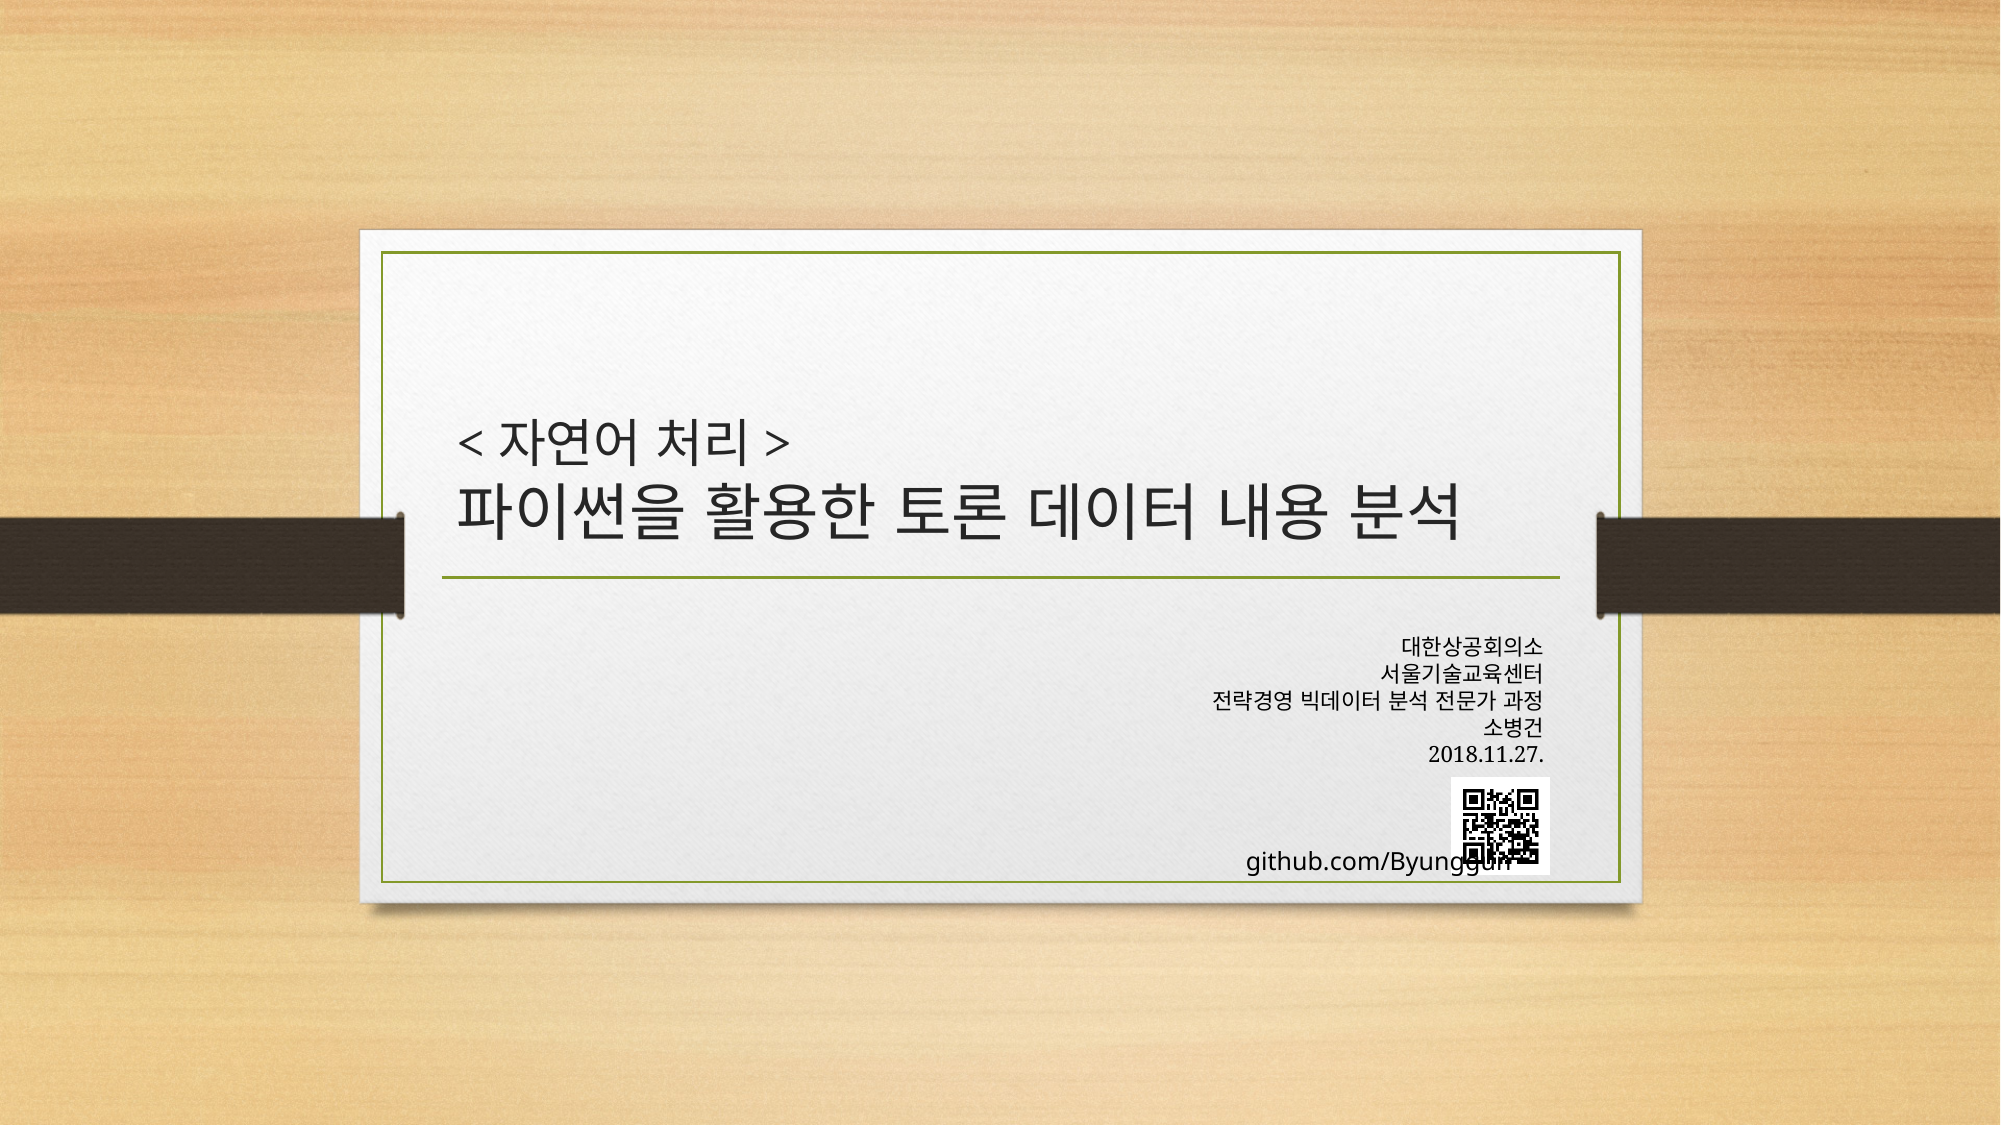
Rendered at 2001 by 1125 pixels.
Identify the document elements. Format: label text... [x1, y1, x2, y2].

text_box github.com/Byunggun [1231, 838, 1593, 884]
title <자연어 처리> 파이썬을 활용한 토론 데이터 내용 분석 [441, 306, 1560, 556]
subtitle 대한상공회의소 서울기술교육센터 전략경영 빅데이터 분석 전문가 과정 소병건 2018.11.27. [441, 588, 1560, 806]
picture [0, 0, 2001, 1125]
